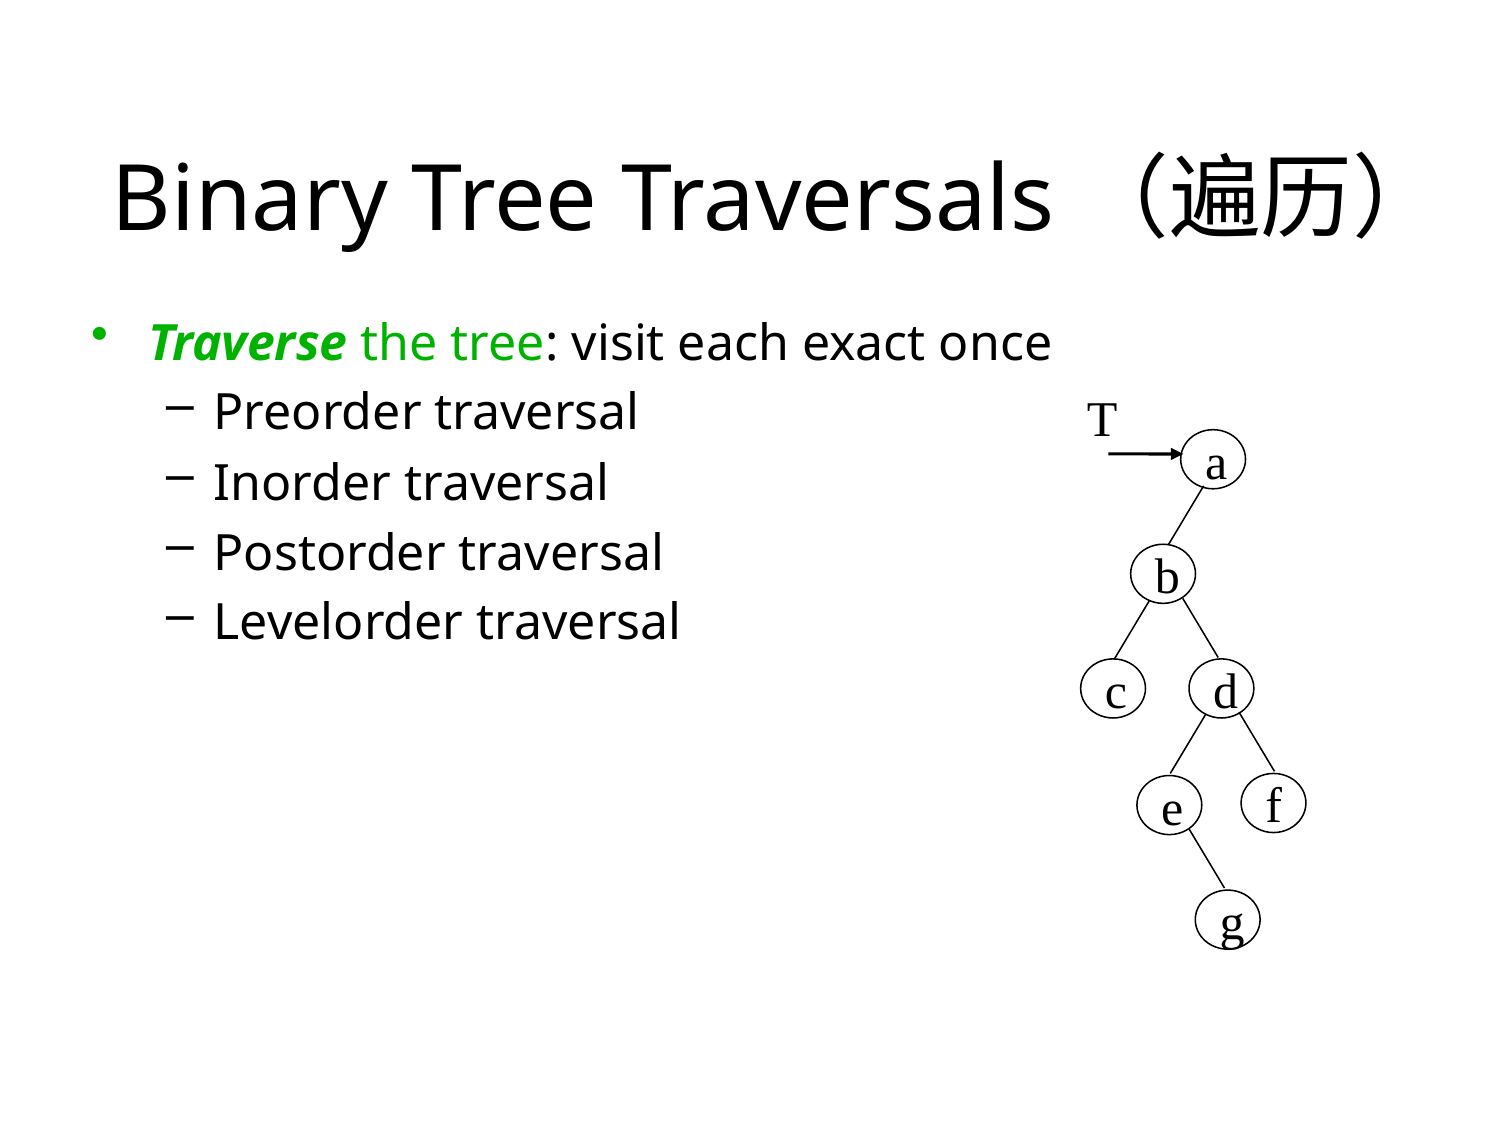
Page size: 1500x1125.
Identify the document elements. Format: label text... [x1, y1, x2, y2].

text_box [1080, 429, 1319, 1018]
text_box T [1072, 389, 1132, 443]
text_box Traverse the tree: visit each exact once Preorder traversal Inorder traversal Postorder traversal Levelorder traversal [76, 302, 1366, 978]
text_box Binary Tree Traversals（遍历） [53, 99, 1500, 288]
